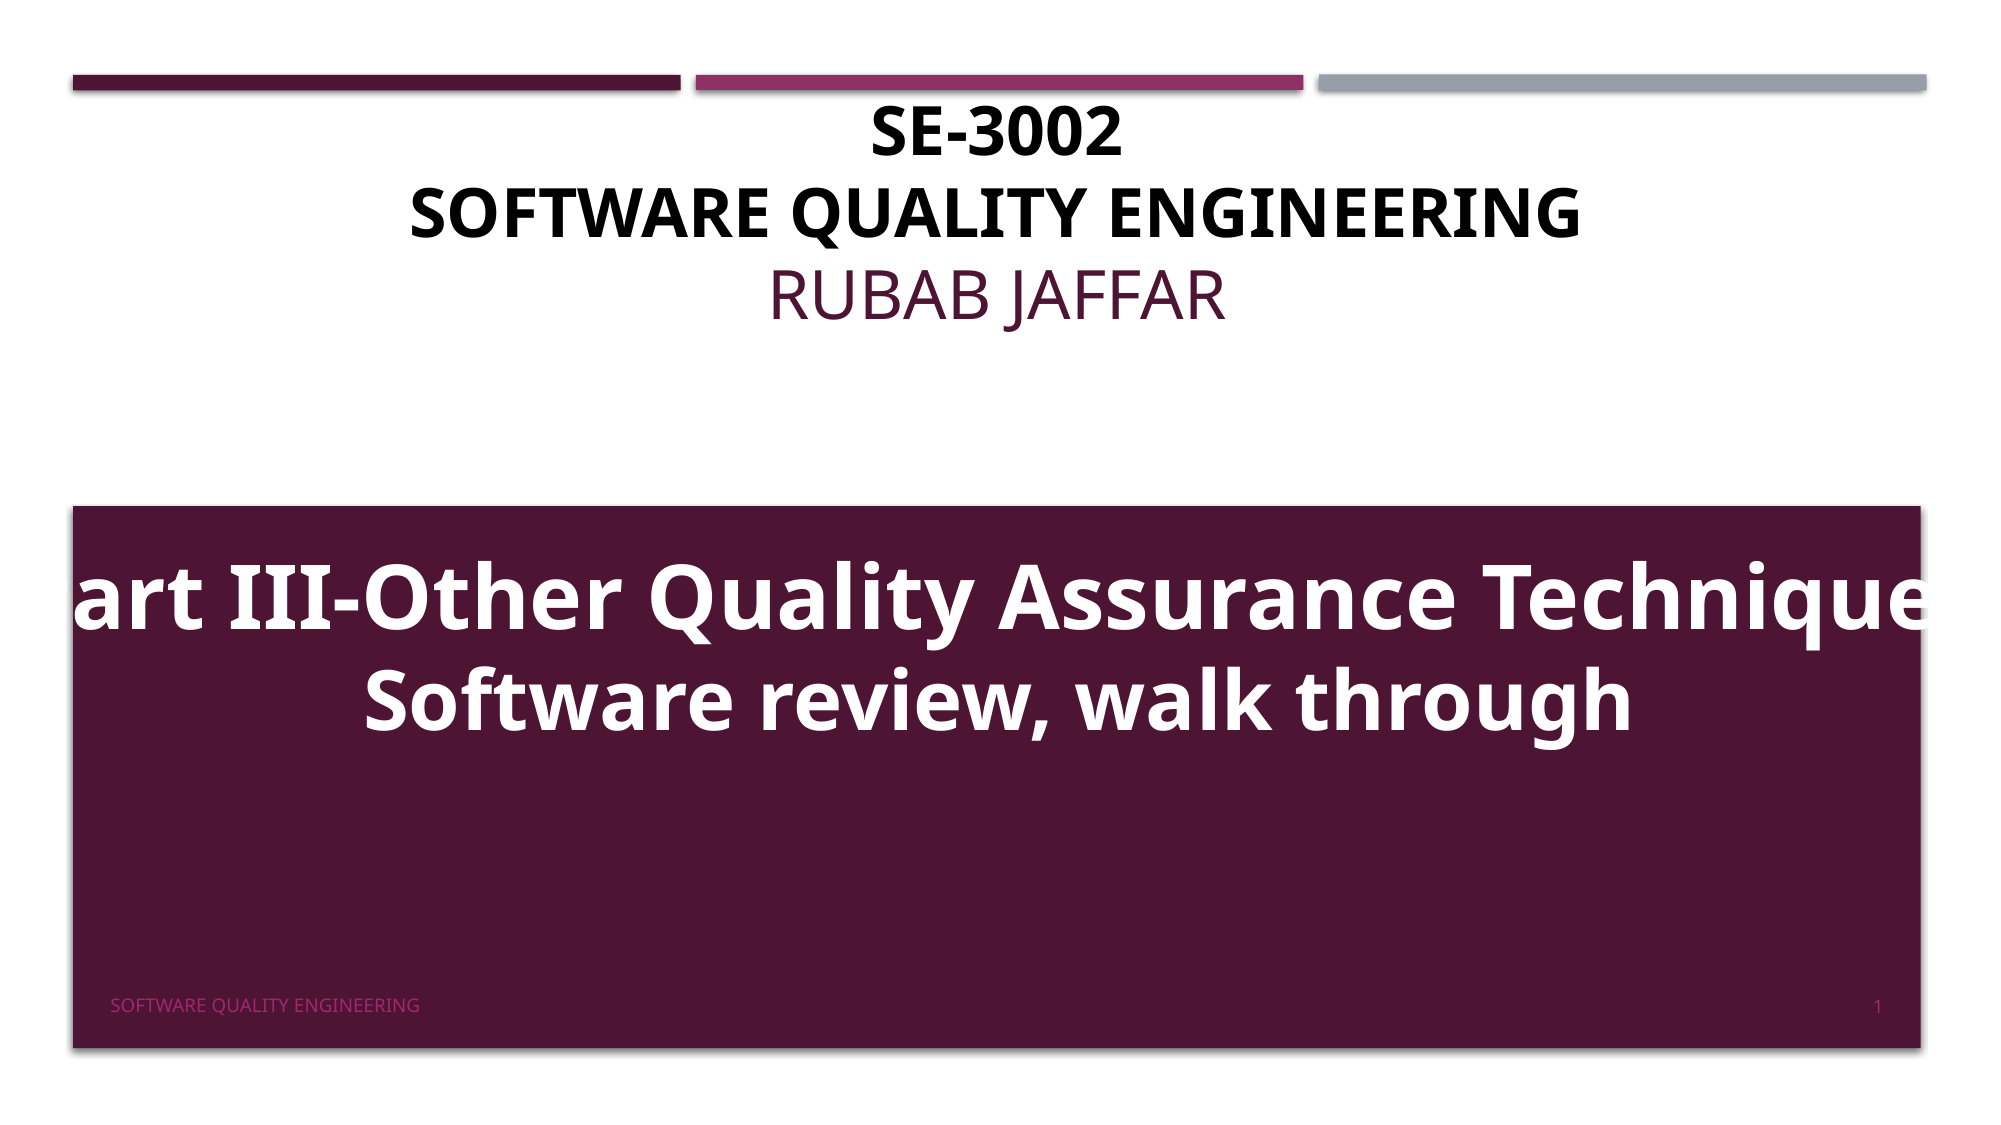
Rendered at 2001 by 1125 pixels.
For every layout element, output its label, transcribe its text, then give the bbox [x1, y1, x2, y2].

title SE-3002 Software quality engineering Rubab Jaffar [95, 0, 1899, 532]
footer Software Quality Engineering [95, 976, 1230, 1037]
text_box Part III-Other Quality Assurance Techniques Software review, walk through [0, 532, 2000, 755]
slide_number 1 [1732, 977, 1899, 1037]
